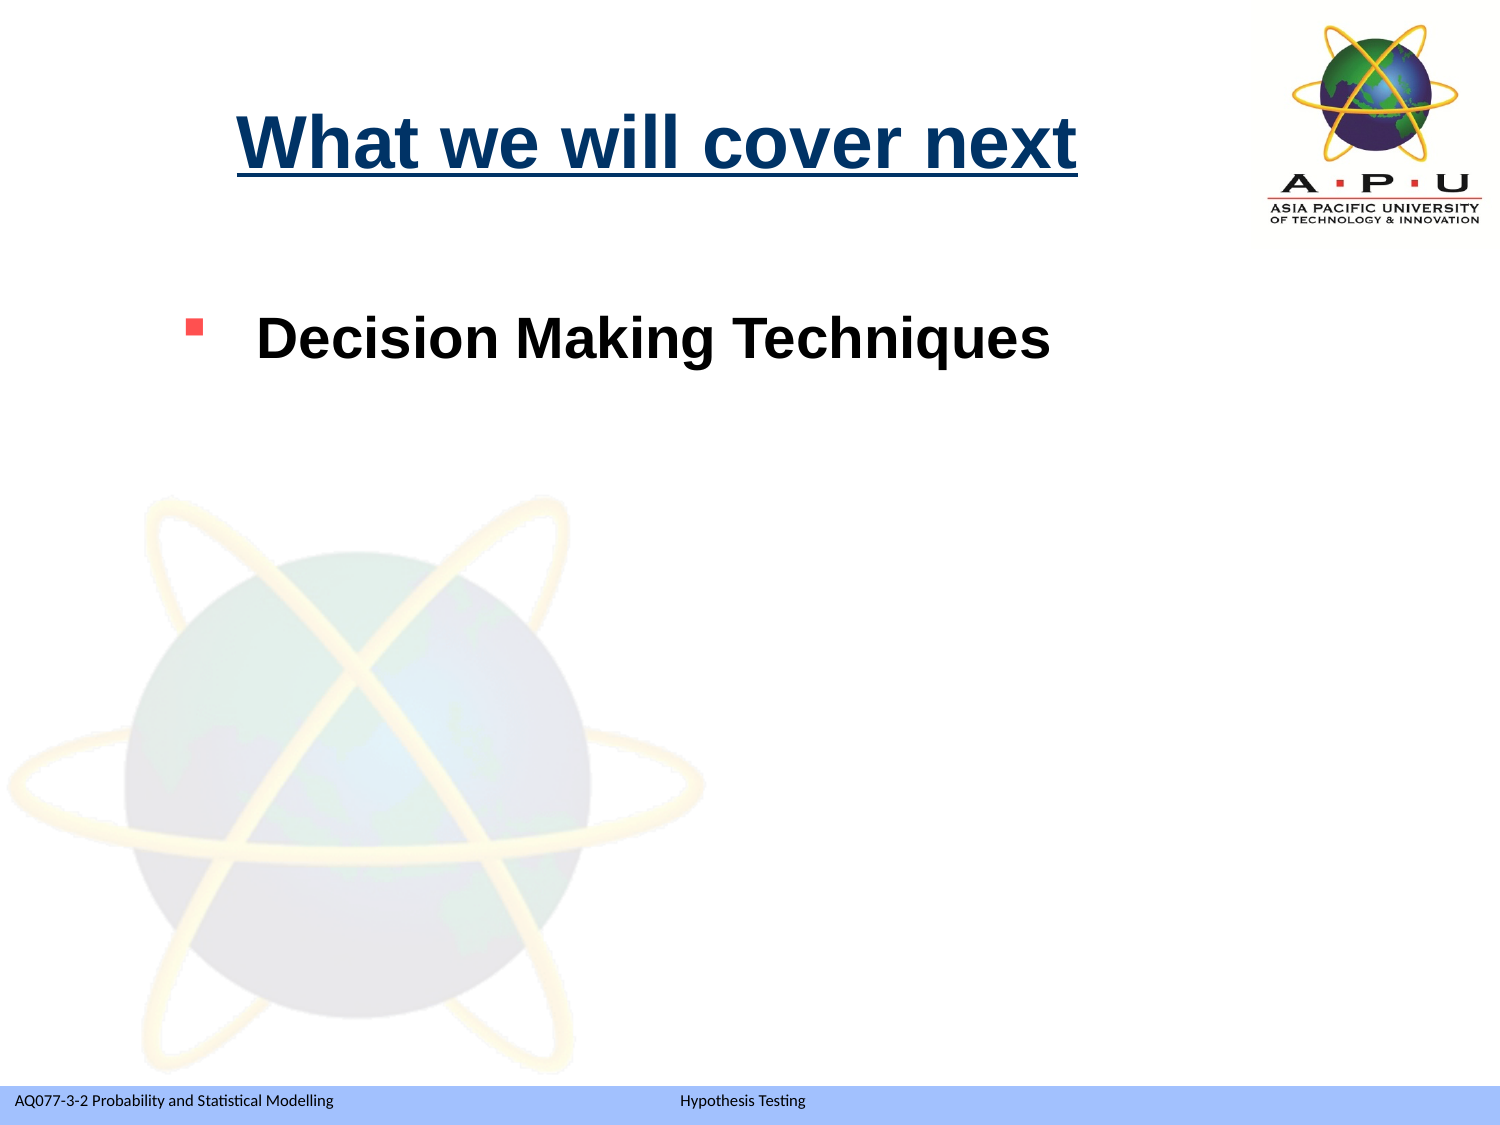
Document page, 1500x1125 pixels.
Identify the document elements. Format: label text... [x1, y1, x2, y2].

title What we will cover next [217, 37, 1098, 241]
text_box Decision Making Techniques [166, 292, 1068, 378]
picture [1251, 0, 1500, 249]
